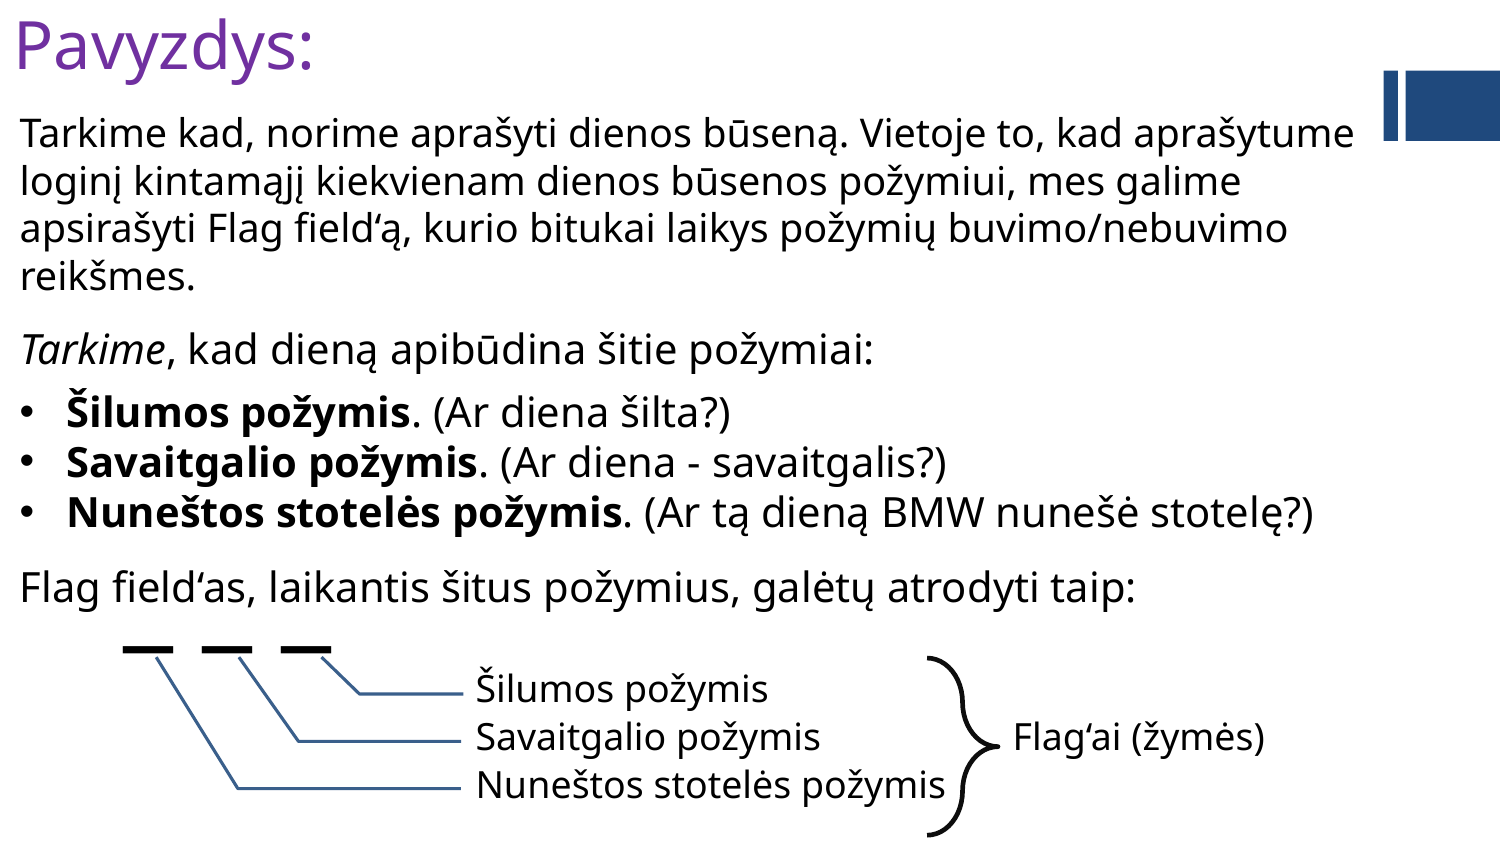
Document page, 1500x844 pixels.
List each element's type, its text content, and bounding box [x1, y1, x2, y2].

text_box Pavyzdys: [0, 0, 331, 90]
text_box Tarkime kad, norime aprašyti dienos būseną. Vietoje to, kad aprašytume loginį kintamąjį kiekvienam dienos būsenos požymiui, mes galime apsirašyti Flag field‘ą, kurio bitukai laikys požymių buvimo/nebuvimo reikšmes. Tarkime, kad dieną apibūdina šitie požymiai: Šilumos požymis. (Ar diena šilta?) Savaitgalio požymis. (Ar diena - savaitgalis?) Nuneštos stotelės požymis. (Ar tą dieną BMW nunešė stotelę?) Flag field‘as, laikantis šitus požymius, galėtų atrodyti taip: [4, 100, 1393, 619]
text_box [108, 515, 1353, 836]
